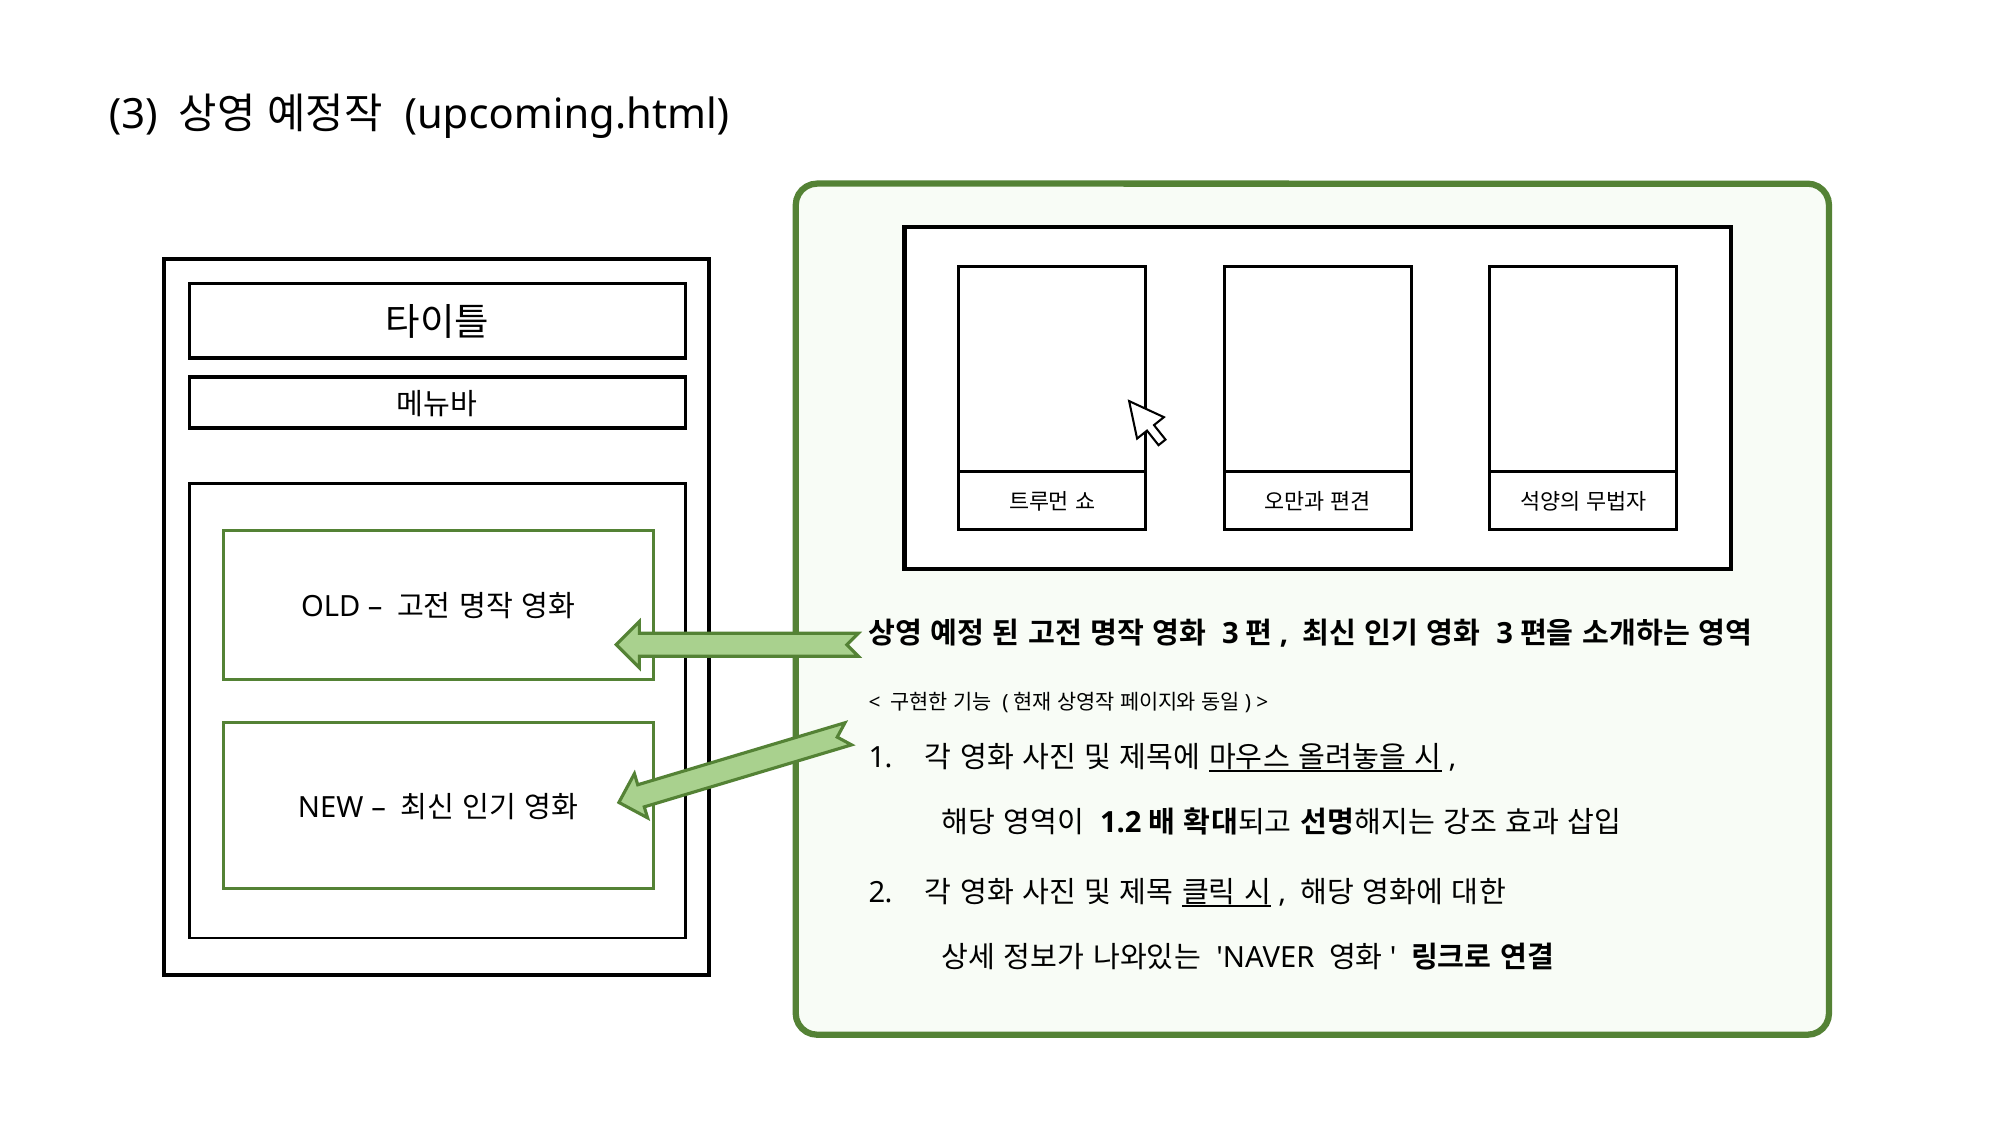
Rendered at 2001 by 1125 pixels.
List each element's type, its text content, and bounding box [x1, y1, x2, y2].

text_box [164, 258, 709, 975]
text_box [794, 182, 1831, 1036]
text_box (3) 상영 예정작 (upcoming.html) [94, 79, 745, 145]
text_box [709, 721, 855, 789]
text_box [858, 227, 1763, 996]
text_box [709, 632, 858, 658]
